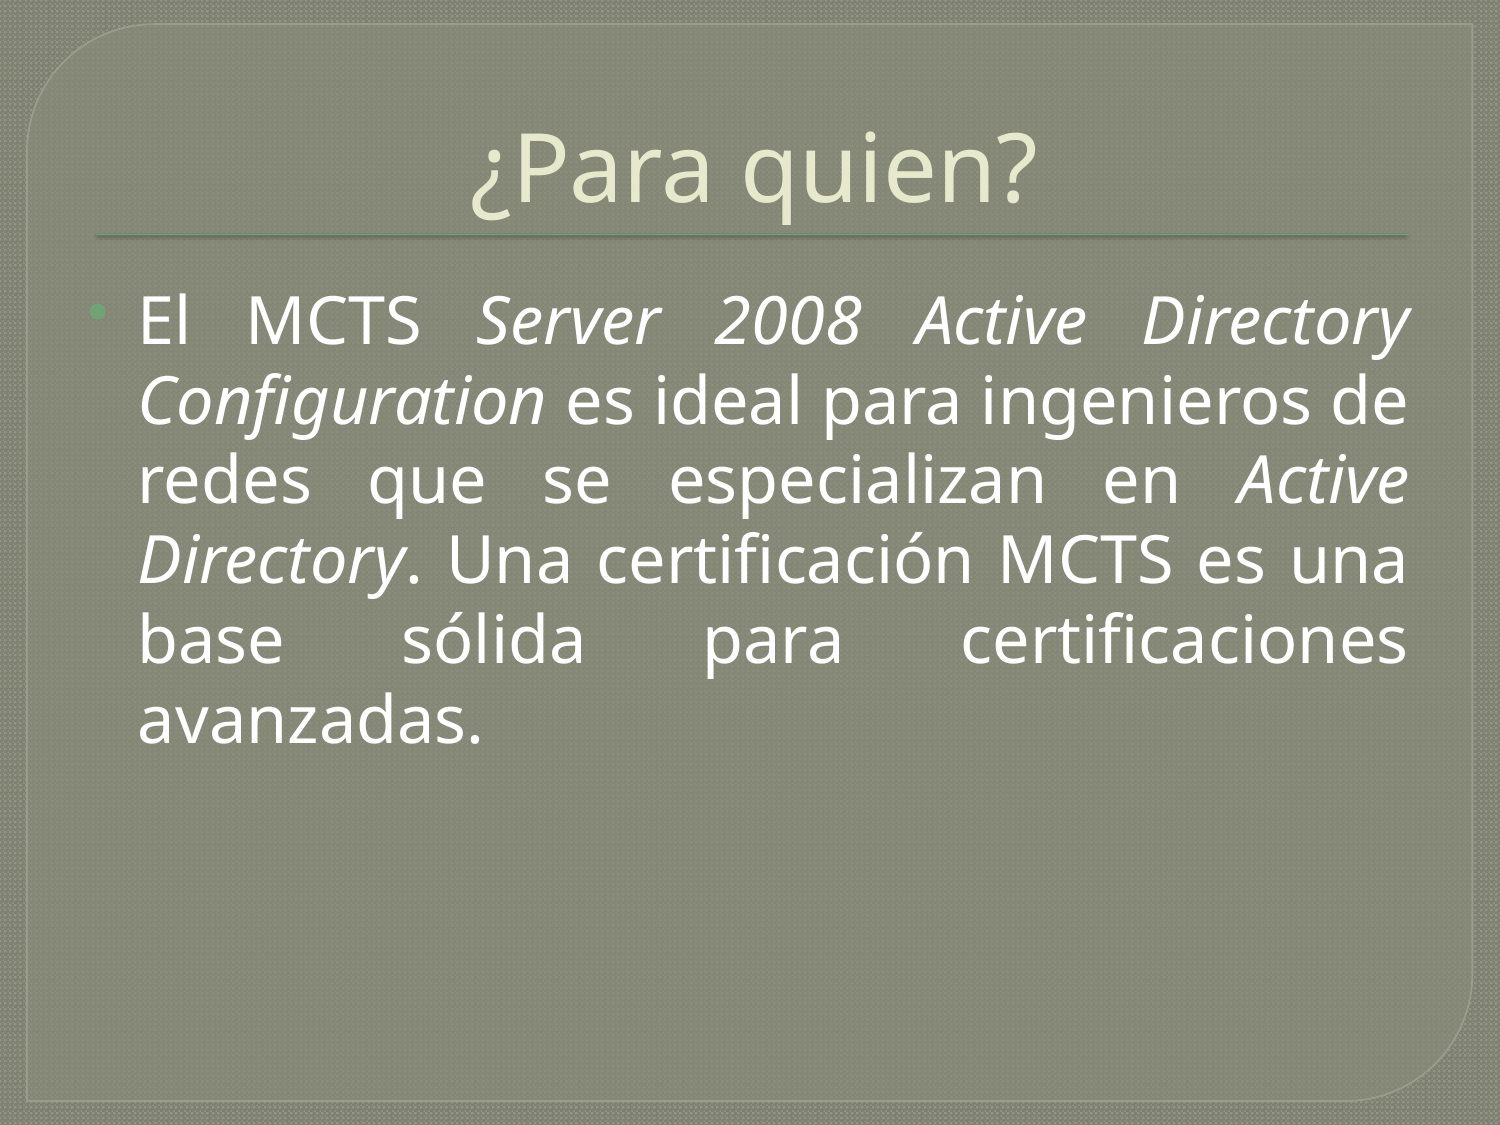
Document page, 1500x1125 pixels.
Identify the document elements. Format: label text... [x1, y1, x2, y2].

list El MCTS Server 2008 Active Directory Configuration es ideal para ingenieros de redes que se especializan en Active Directory. Una certificación MCTS es una base sólida para certificaciones avanzadas. [75, 270, 1425, 1013]
title ¿Para quien? [75, 41, 1425, 230]
